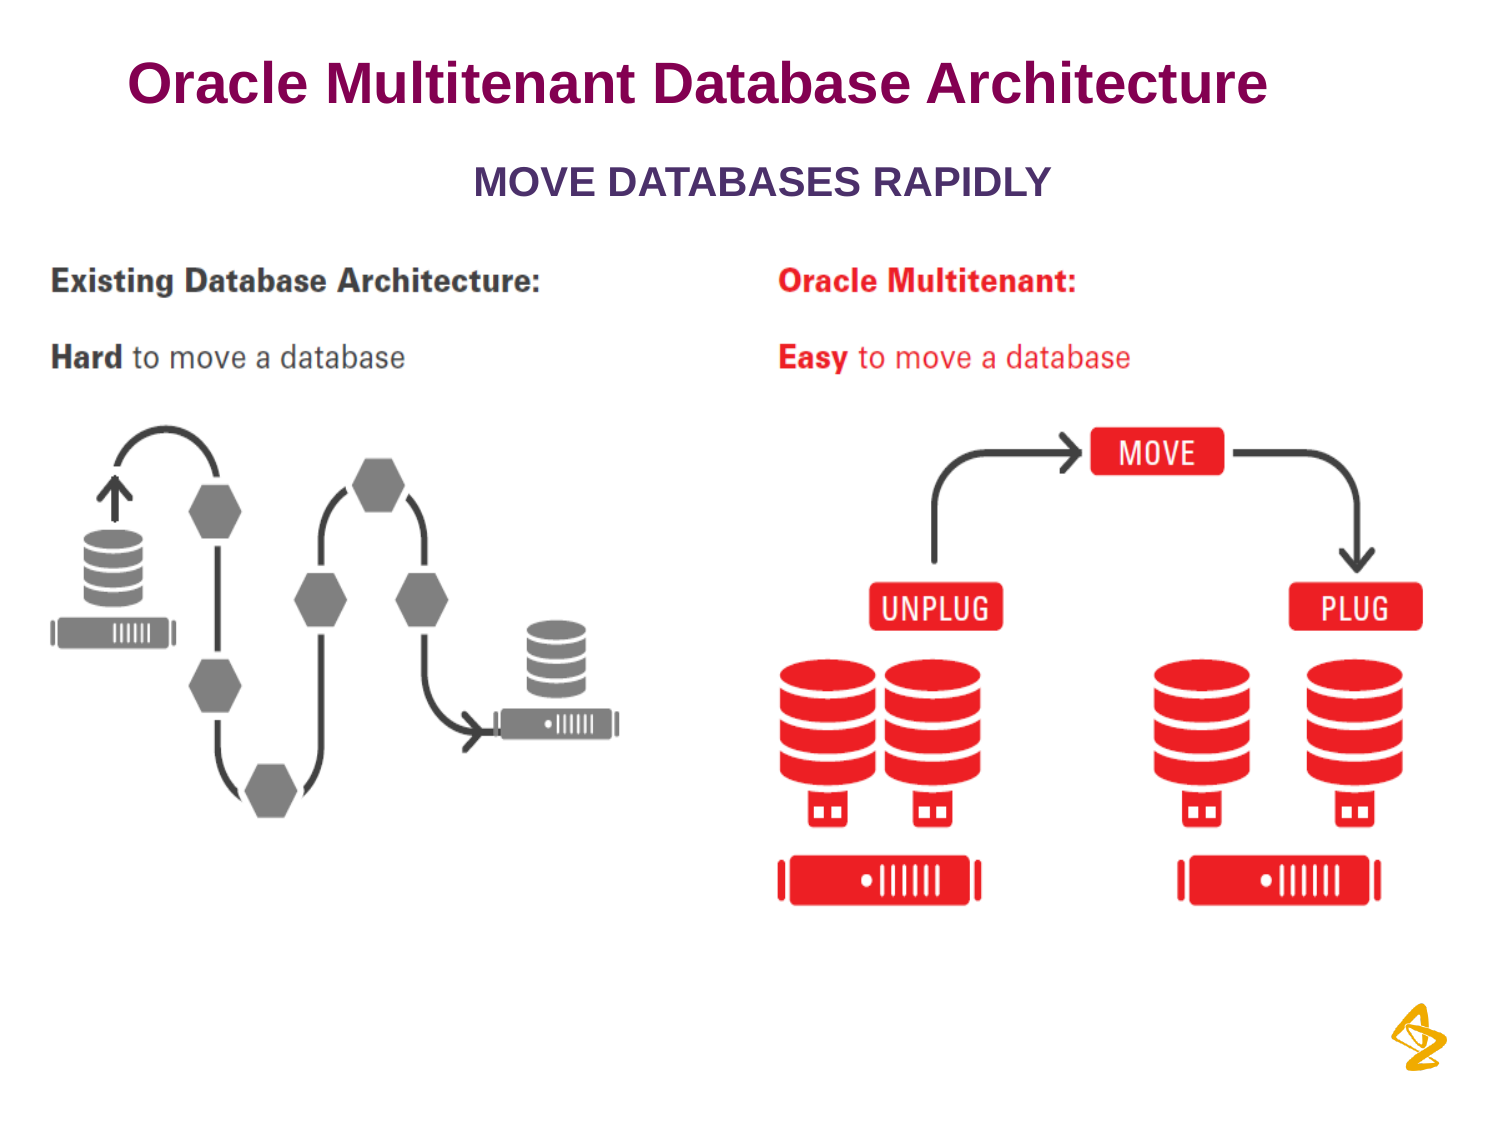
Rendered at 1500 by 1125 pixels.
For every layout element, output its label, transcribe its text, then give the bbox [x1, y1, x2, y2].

title Oracle Multitenant Database Architecture [112, 37, 1388, 146]
subtitle MOVE DATABASES RAPIDLY [49, 146, 1476, 1023]
picture [24, 249, 1438, 935]
picture [1380, 1023, 1458, 1082]
